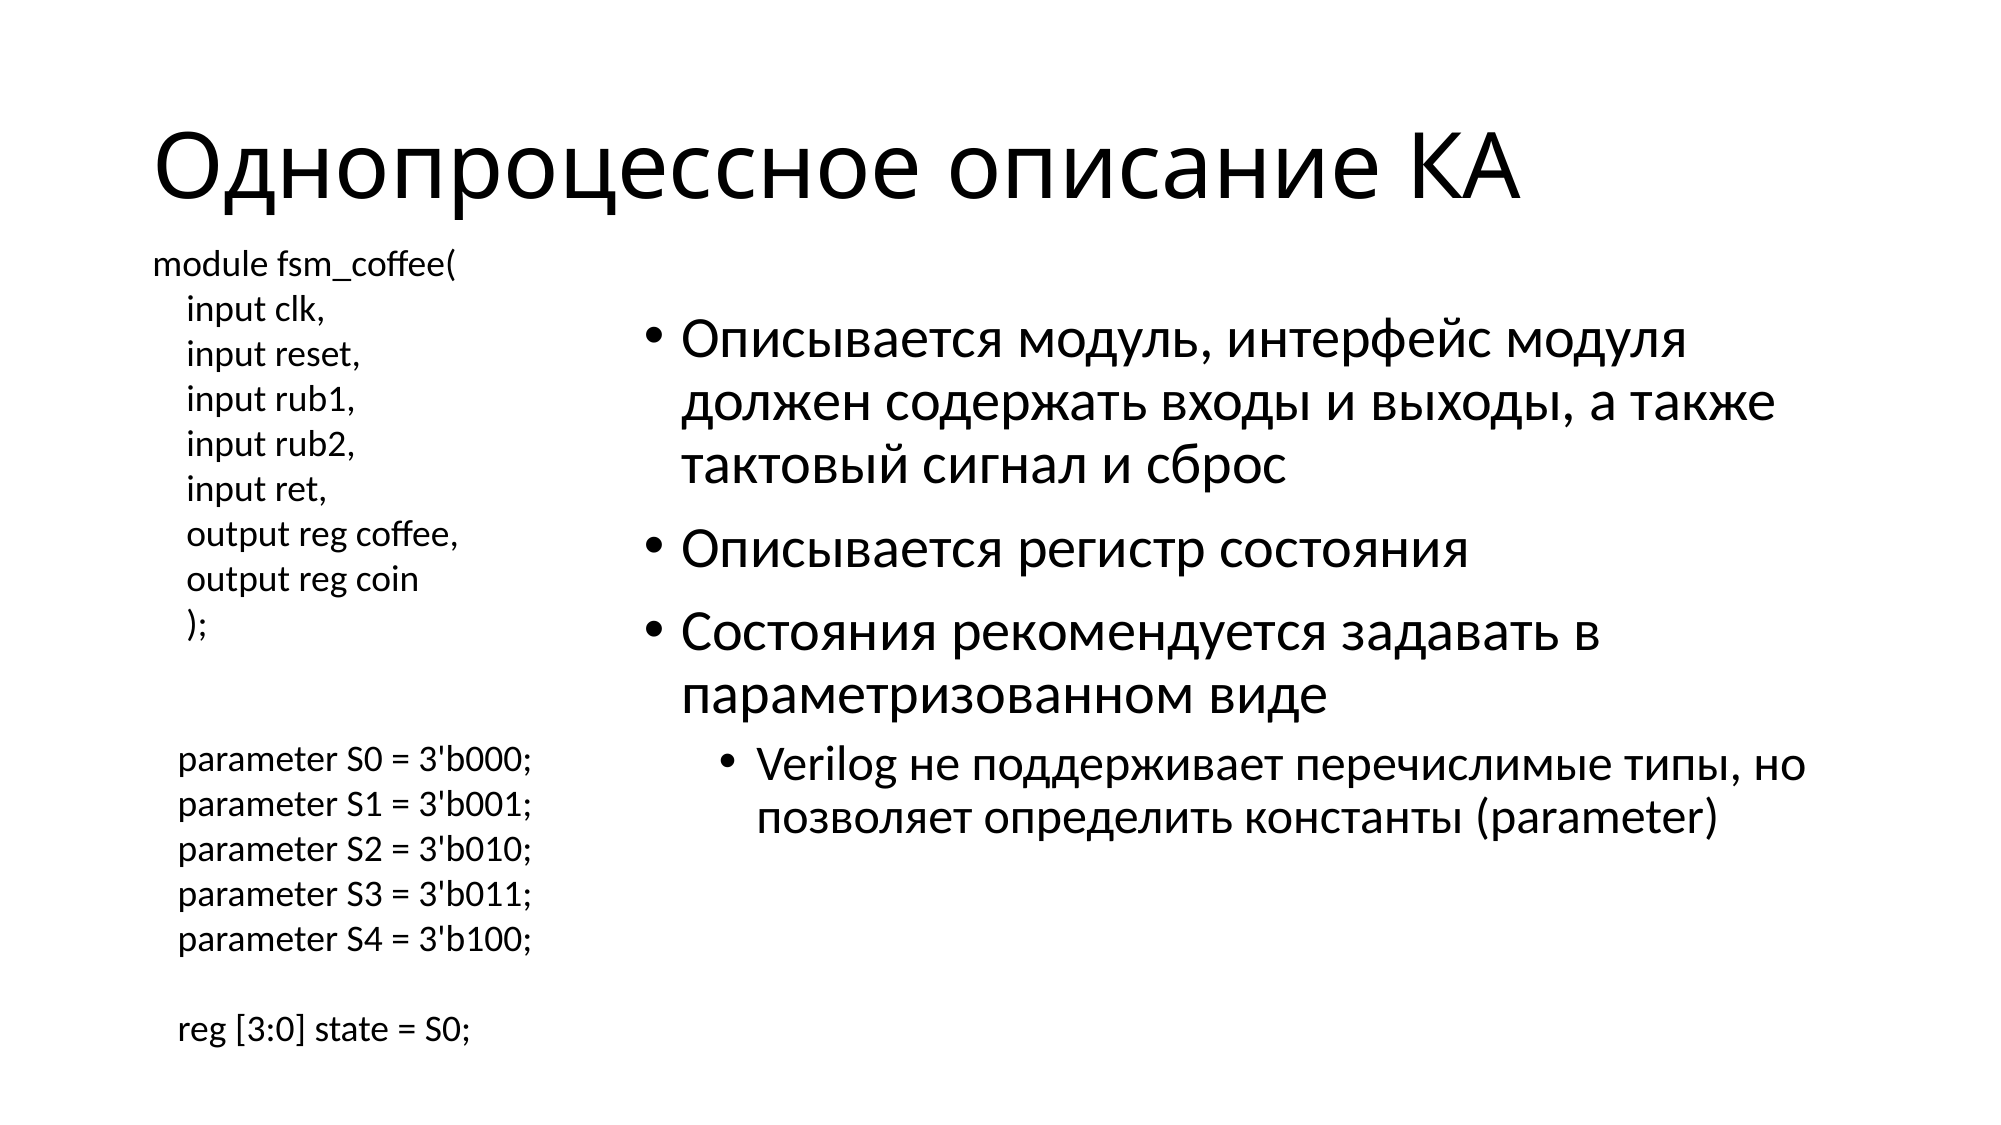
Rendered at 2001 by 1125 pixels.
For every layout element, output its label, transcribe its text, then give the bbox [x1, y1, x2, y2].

text_box module fsm_coffee( input clk, input reset, input rub1, input rub2, input ret, output reg coffee, output reg coin ); parameter S0 = 3'b000; parameter S1 = 3'b001; parameter S2 = 3'b010; parameter S3 = 3'b011; parameter S4 = 3'b100; reg [3:0] state = S0; [137, 231, 702, 1057]
title Однопроцессное описание КА [137, 59, 1863, 278]
list Описывается модуль, интерфейс модуля должен содержать входы и выходы, а также тактовый сигнал и сброс Описывается регистр состояния Состояния рекомендуется задавать в параметризованном виде Verilog не поддерживает перечислимые типы, но позволяет определить константы (parameter) [702, 299, 1863, 1014]
